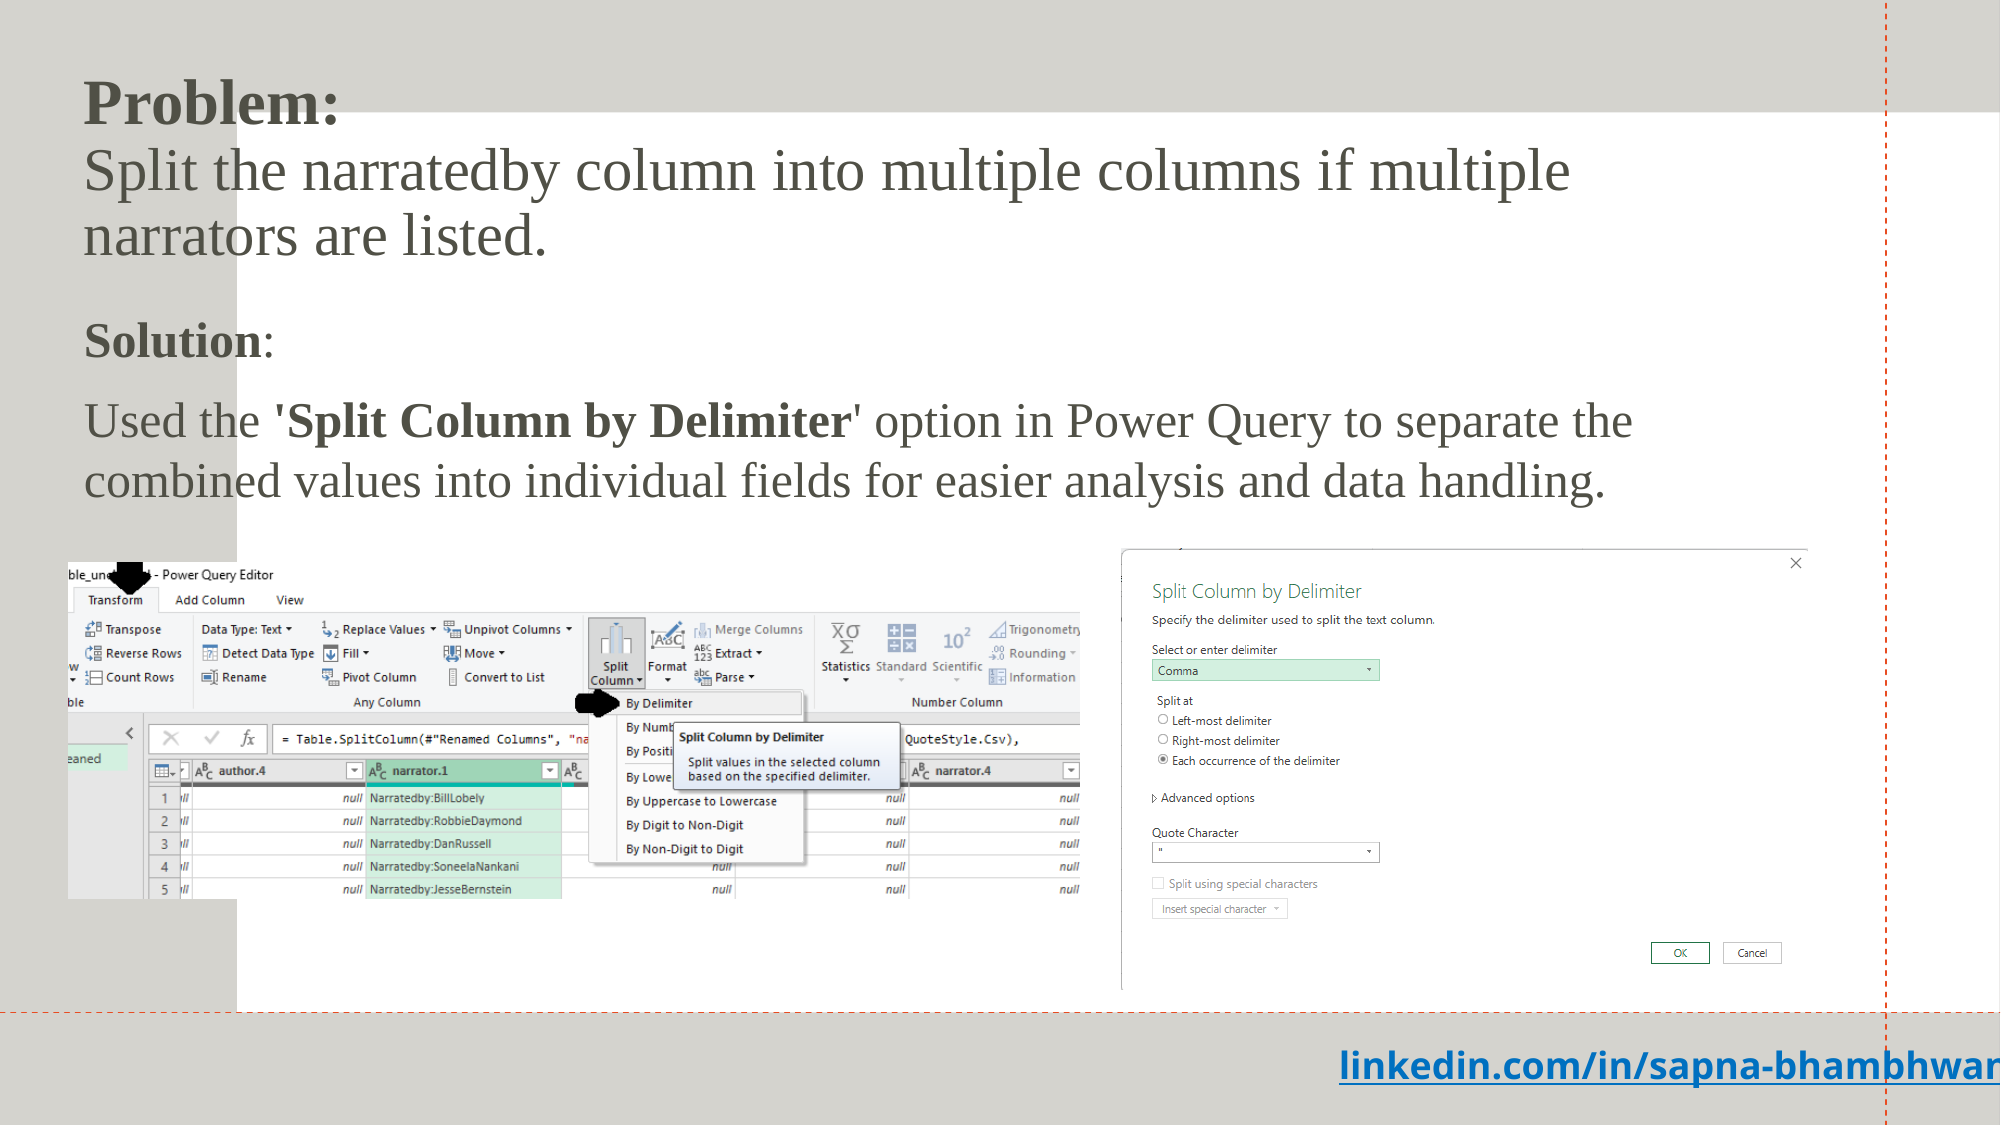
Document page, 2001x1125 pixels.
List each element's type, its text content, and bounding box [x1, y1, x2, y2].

text_box linkedin.com/in/sapna-bhambhwani [1317, 1034, 2000, 1101]
list Solution: Used the 'Split Column by Delimiter' option in Power Query to separate the combined values into individual fields for easier analysis and data handling. [68, 299, 1794, 990]
picture [68, 562, 1080, 899]
title Problem: Split the narratedby column into multiple columns if multiple narrators are listed. [68, 59, 1794, 278]
picture [1121, 548, 1808, 990]
